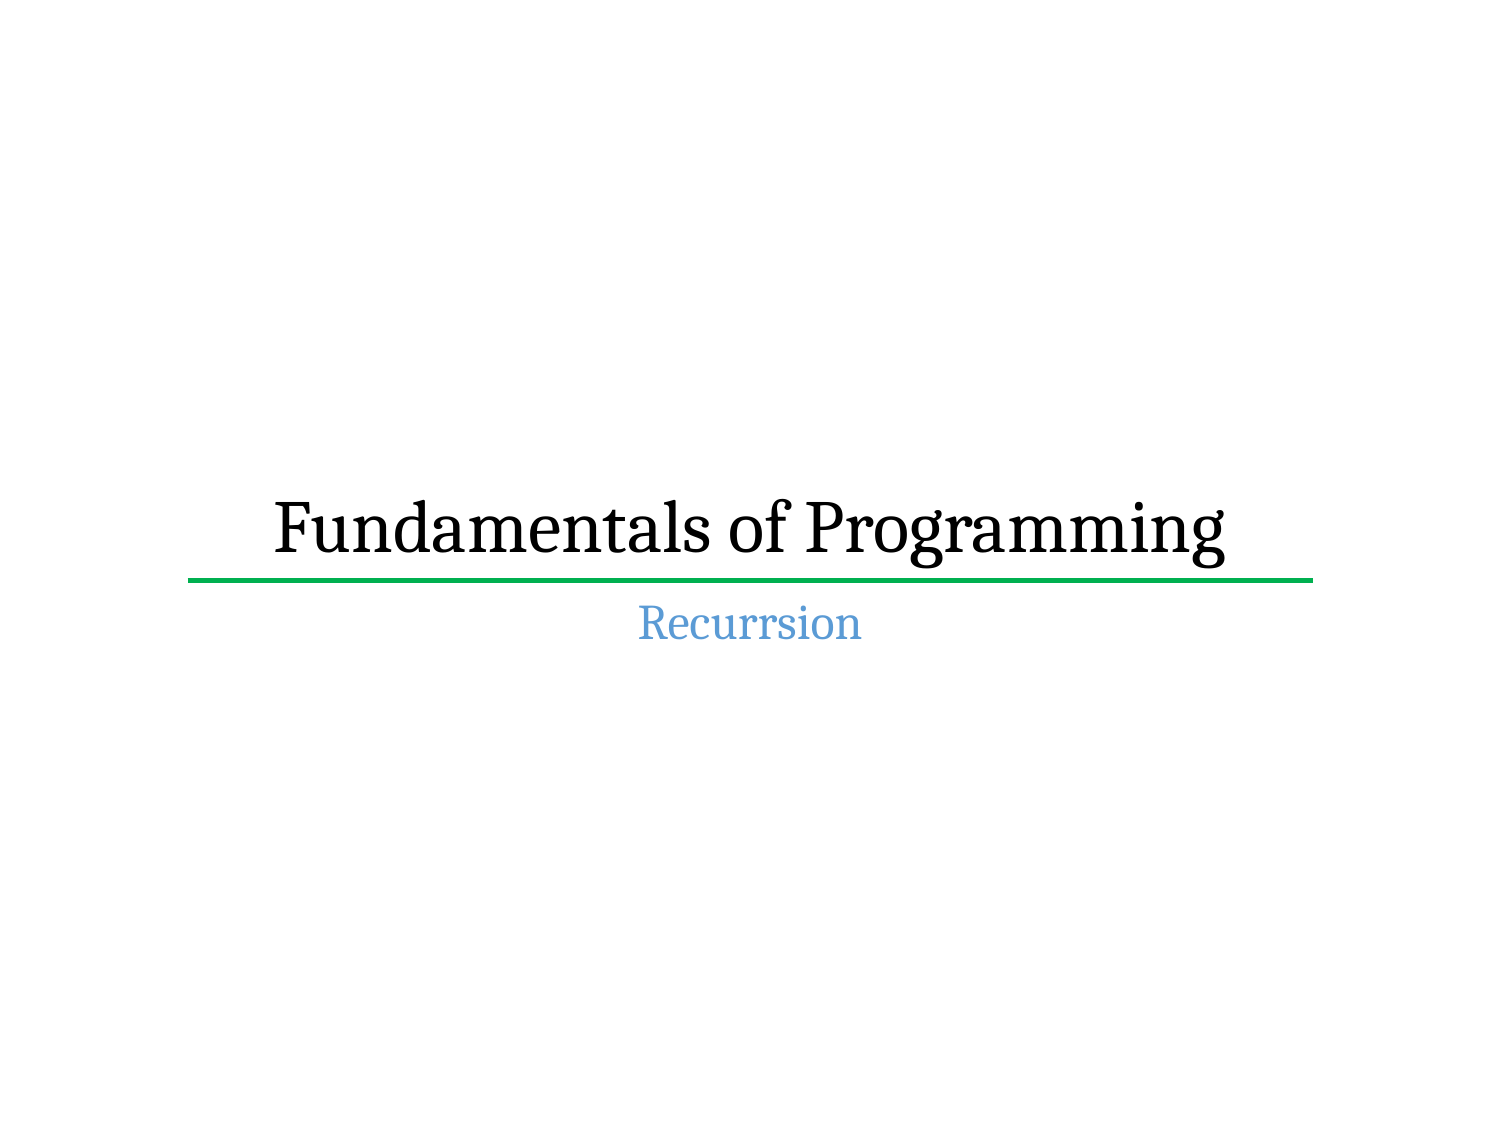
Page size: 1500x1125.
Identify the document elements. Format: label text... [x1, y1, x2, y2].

subtitle Recurrsion [187, 590, 1313, 863]
title Fundamentals of Programming [187, 184, 1313, 576]
